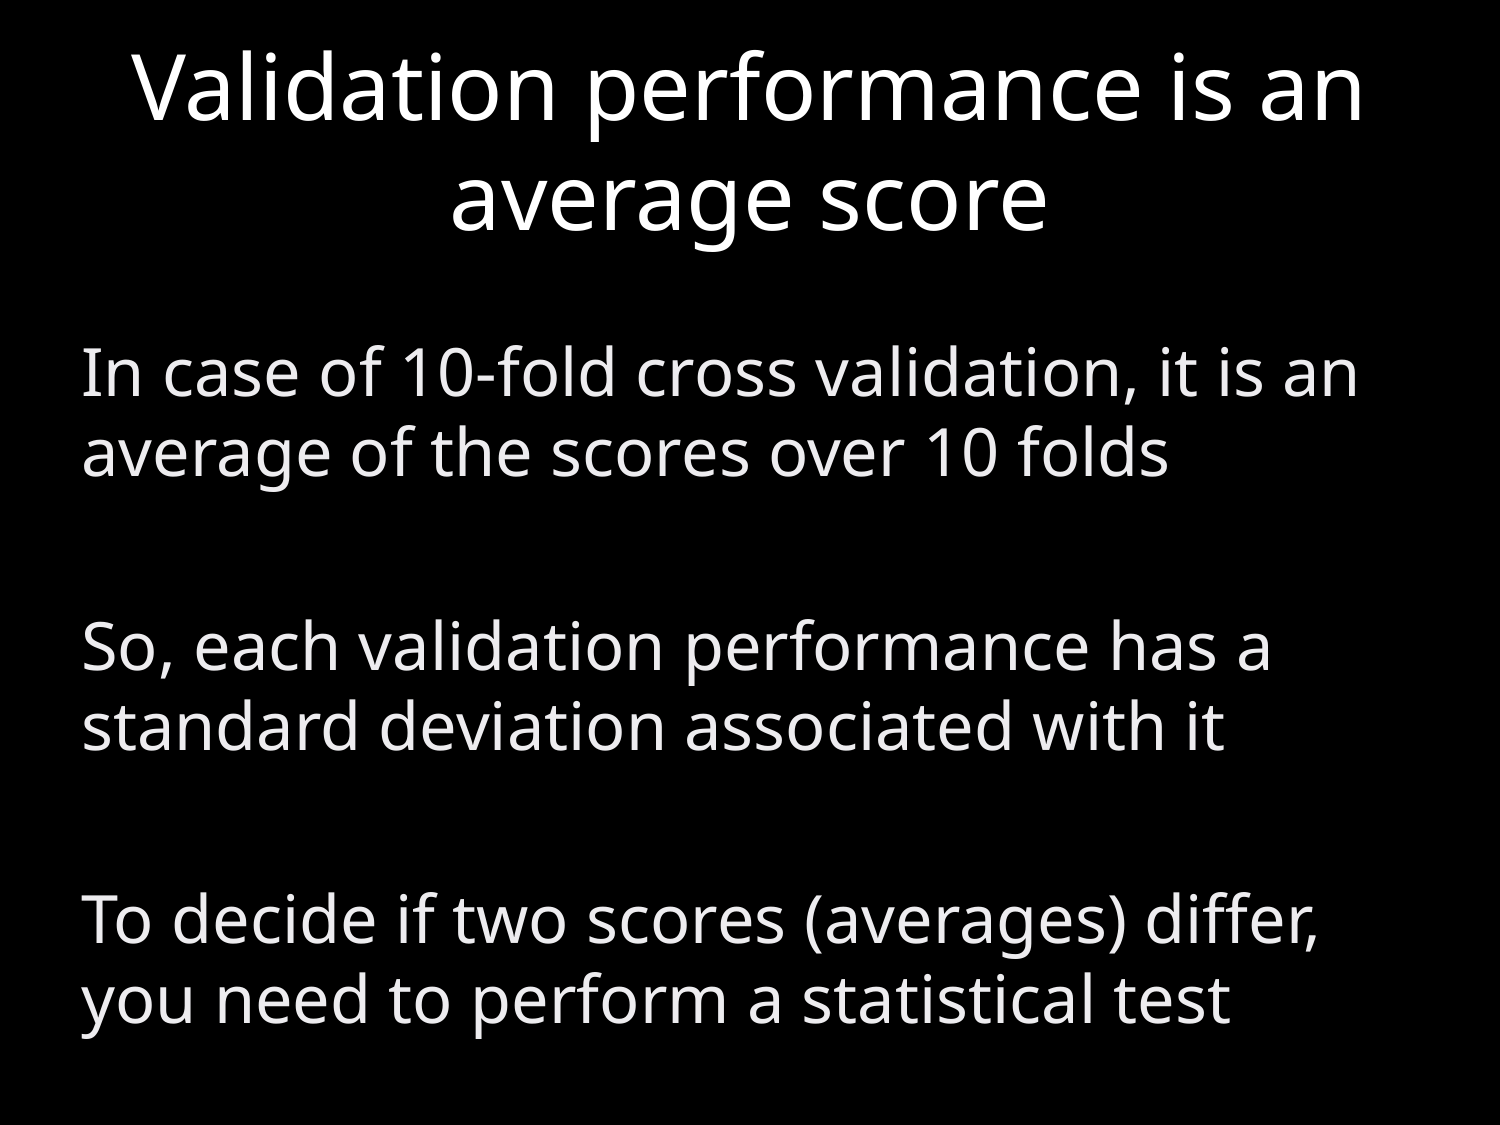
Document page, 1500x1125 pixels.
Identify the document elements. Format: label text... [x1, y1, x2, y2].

title Validation performance is an average score [74, 14, 1426, 263]
list In case of 10-fold cross validation, it is an average of the scores over 10 folds So, each validation performance has a standard deviation associated with it To decide if two scores (averages) differ, you need to perform a statistical test [74, 323, 1426, 1125]
